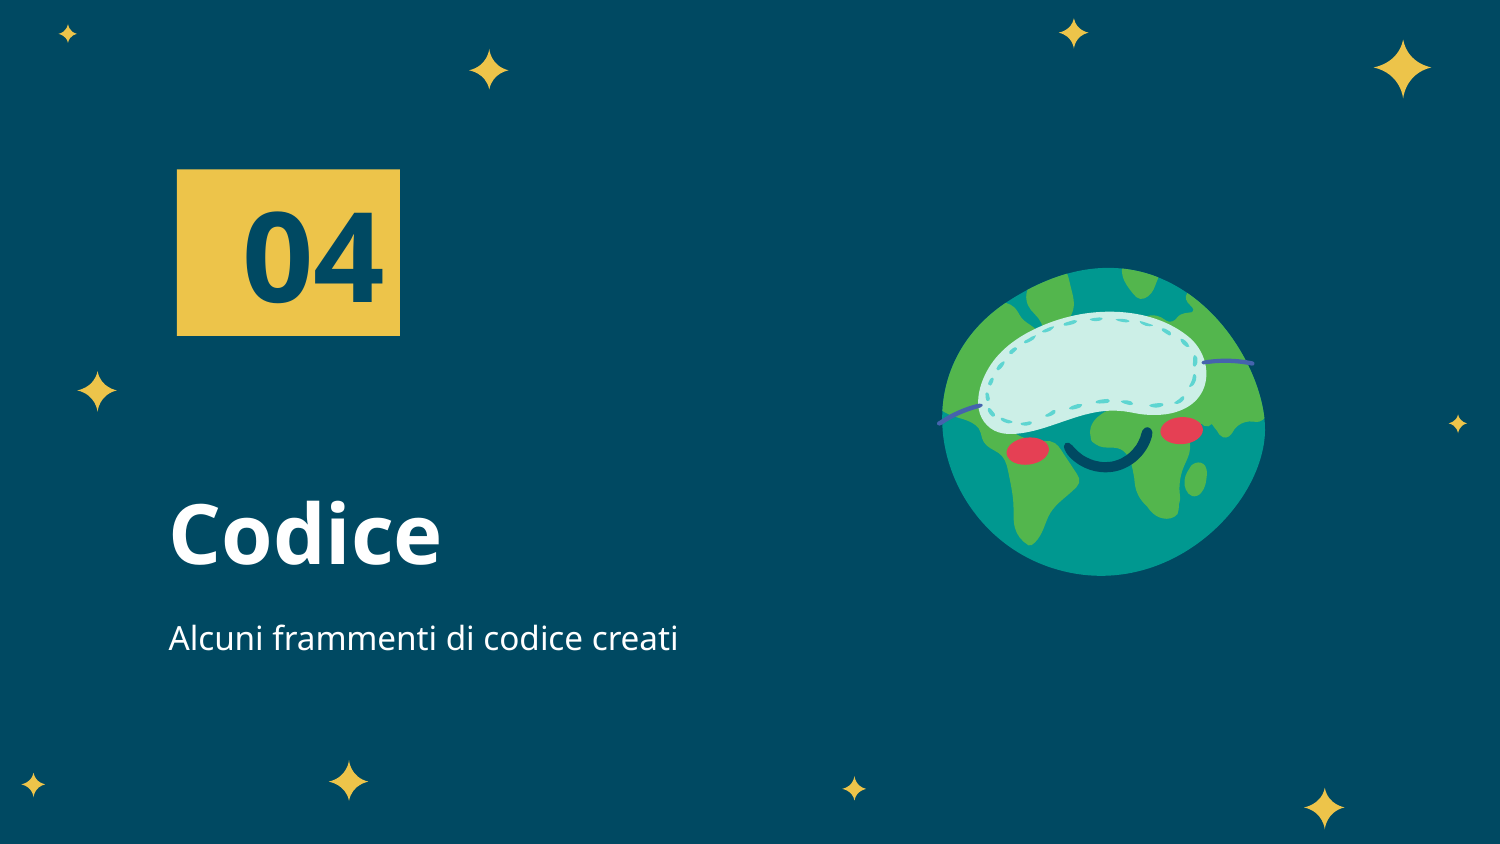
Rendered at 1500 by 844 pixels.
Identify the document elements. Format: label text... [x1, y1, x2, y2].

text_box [936, 267, 1266, 577]
subtitle Alcuni frammenti di codice creati [153, 597, 954, 675]
title 04 [176, 169, 400, 336]
title Codice [153, 349, 954, 597]
